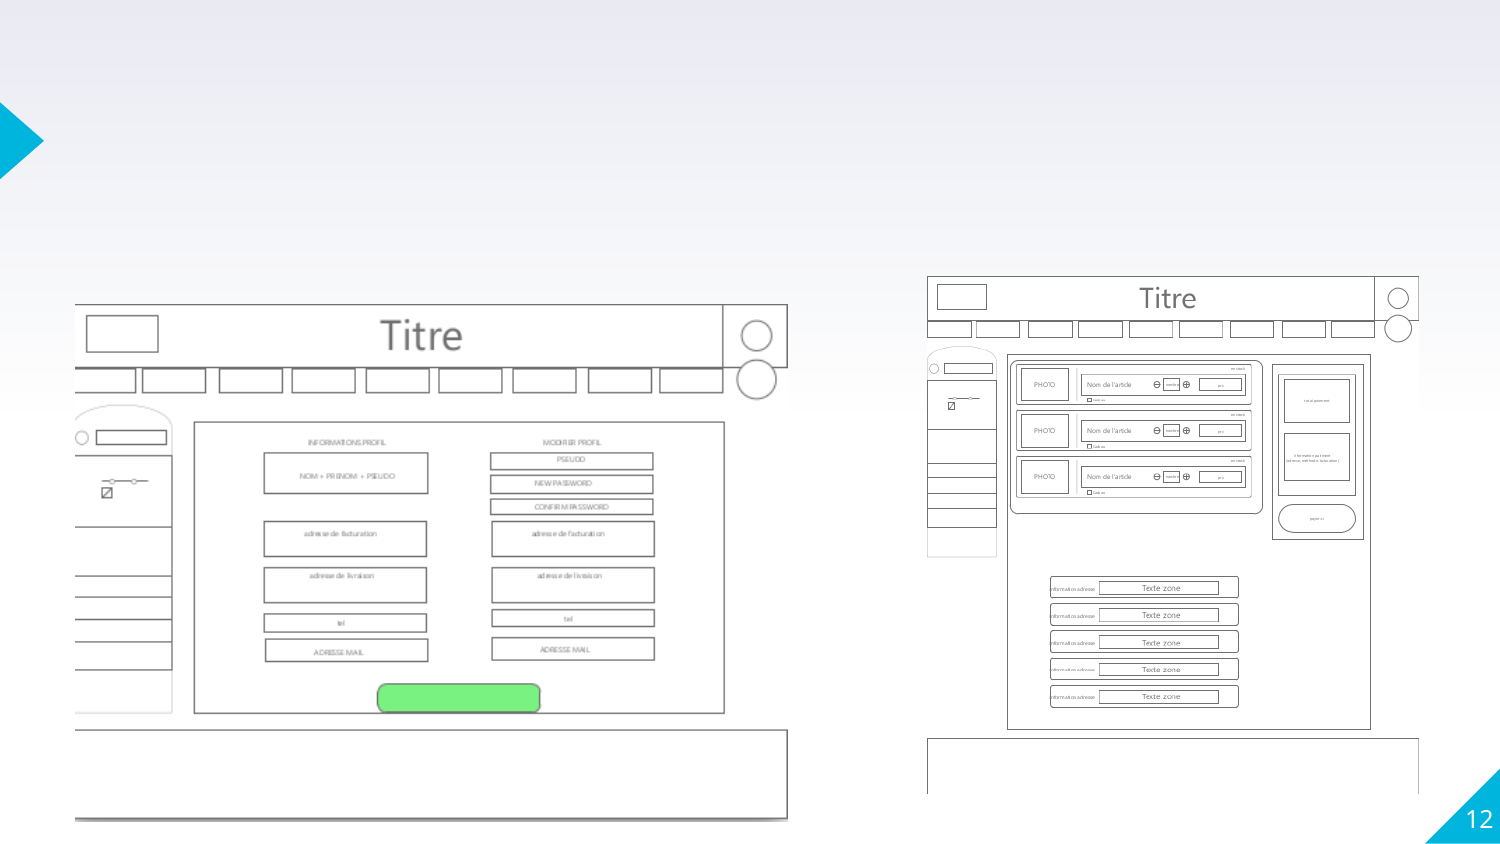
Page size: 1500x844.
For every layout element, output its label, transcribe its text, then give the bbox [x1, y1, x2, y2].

picture [74, 304, 788, 822]
picture [927, 276, 1420, 794]
slide_number ‹#› [1418, 760, 1494, 838]
